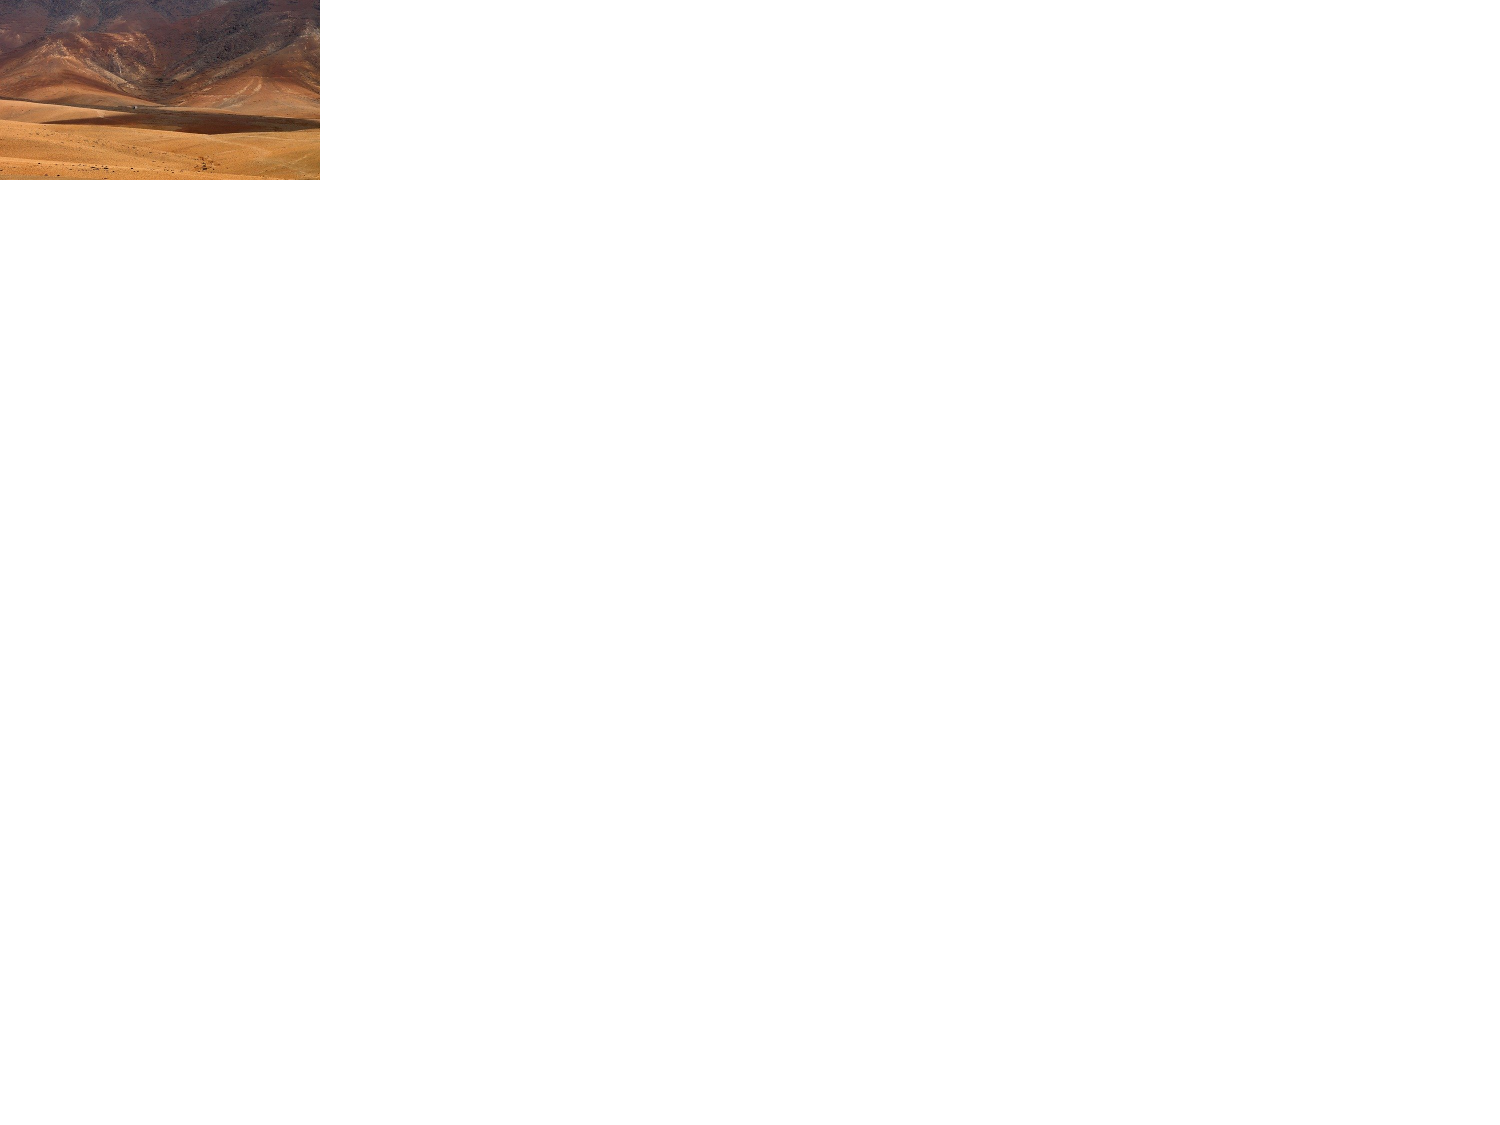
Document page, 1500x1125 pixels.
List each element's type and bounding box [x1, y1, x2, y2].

picture [0, 0, 321, 181]
